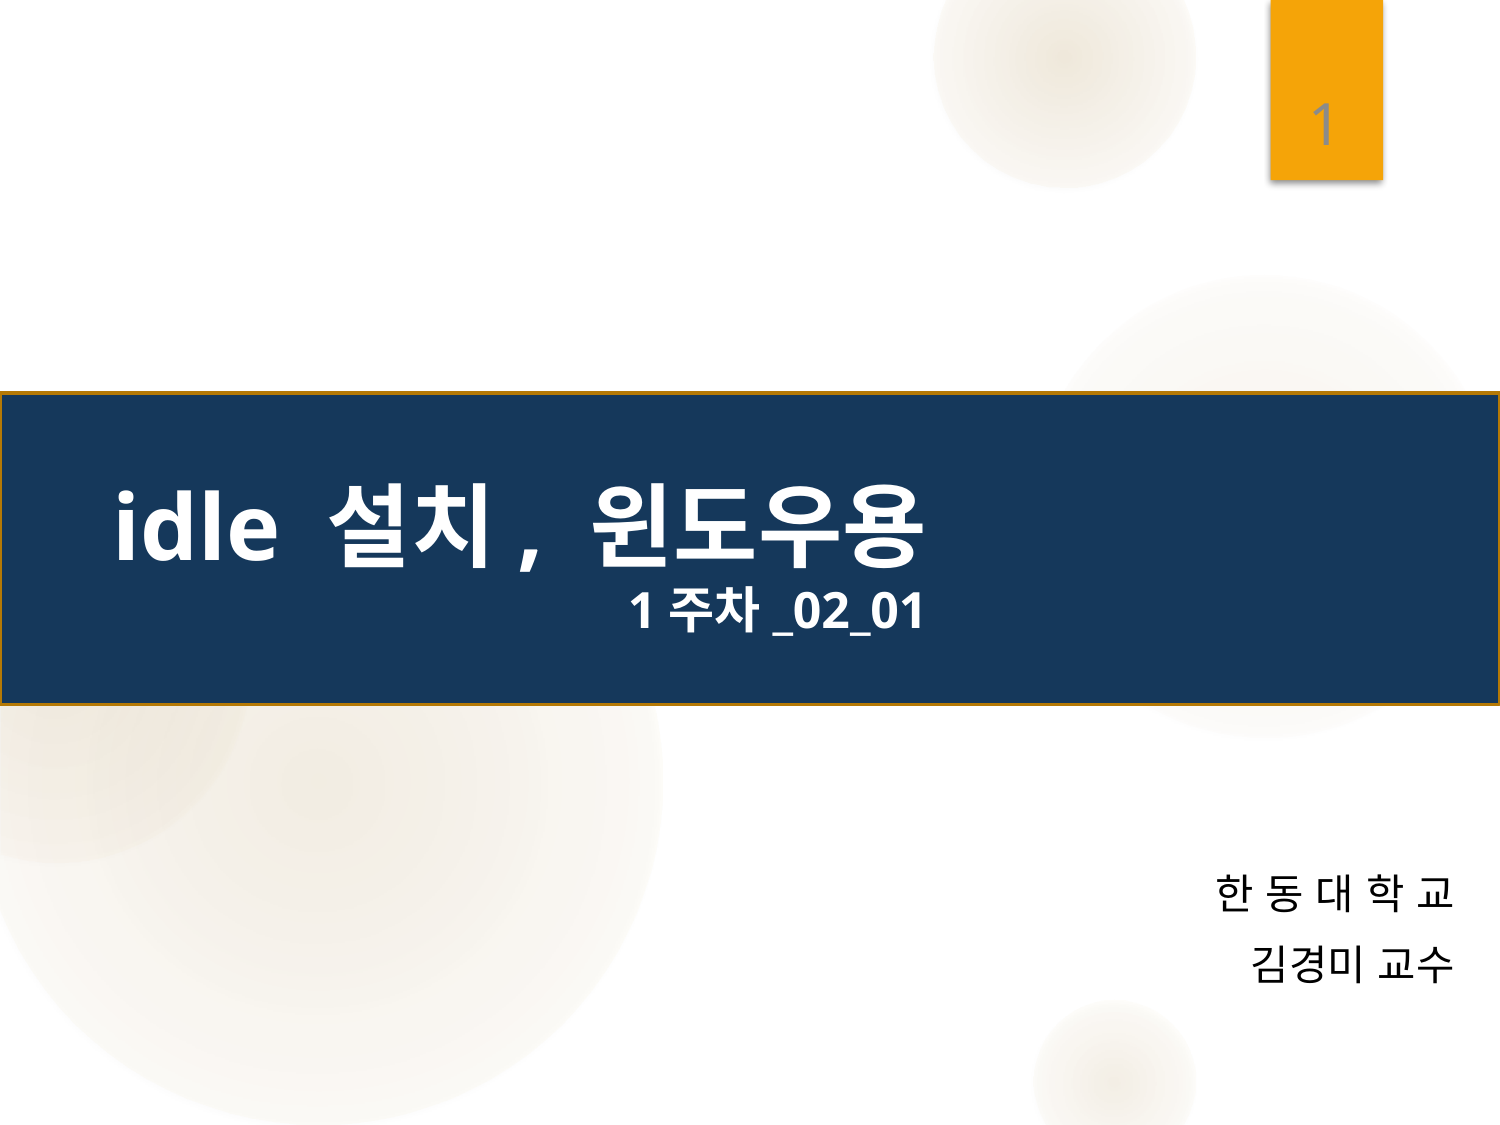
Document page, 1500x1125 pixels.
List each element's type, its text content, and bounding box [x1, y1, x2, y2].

title idle 설치, 윈도우용 1주차_02_01 [83, 441, 943, 666]
text_box [0, 391, 1500, 706]
slide_number 1 [1273, 48, 1378, 175]
subtitle 한 동 대 학 교 김경미 교수 [1007, 771, 1470, 997]
